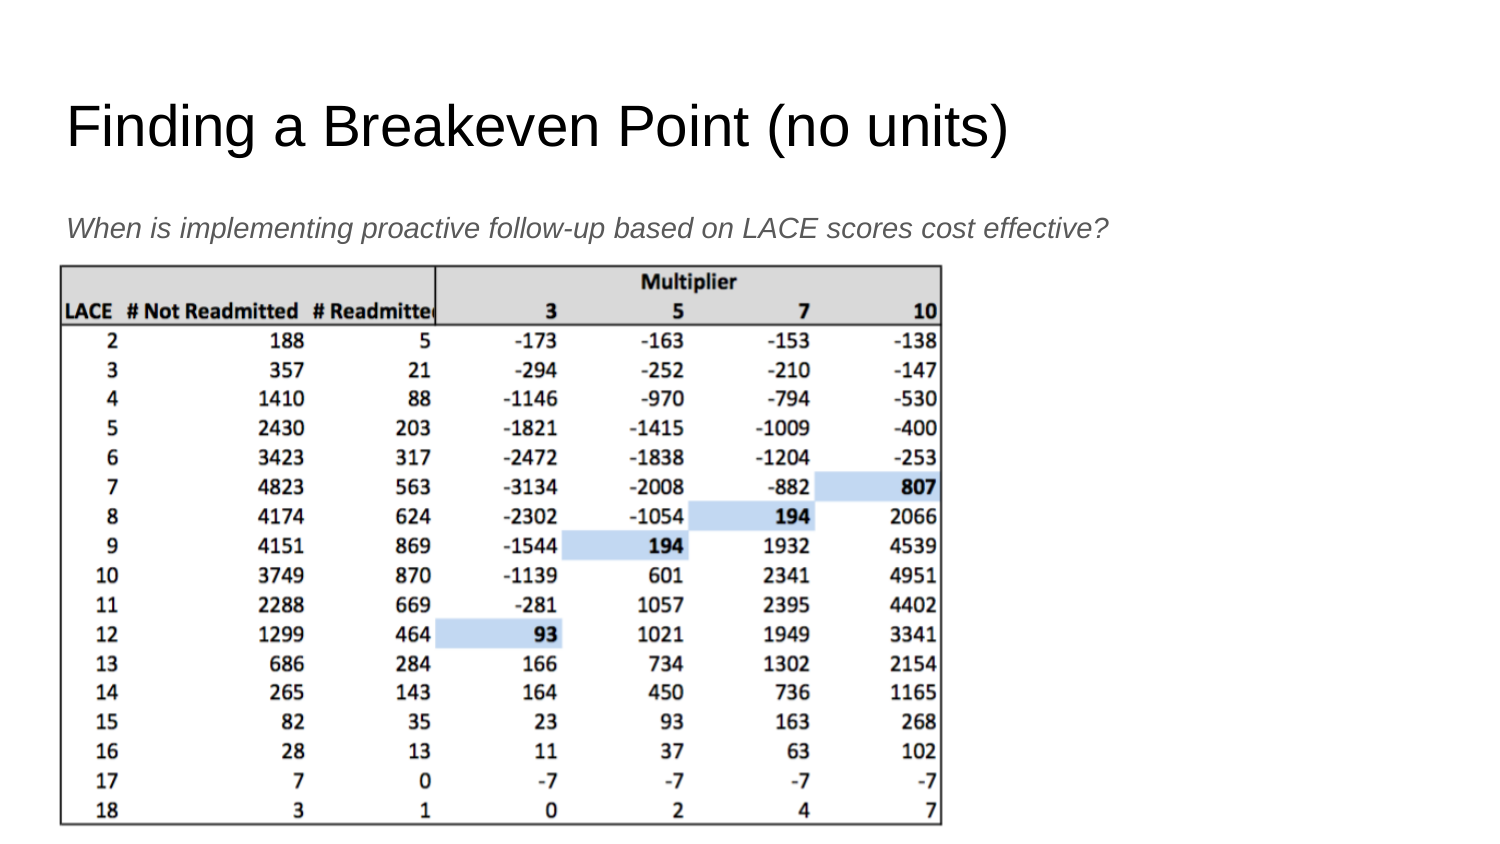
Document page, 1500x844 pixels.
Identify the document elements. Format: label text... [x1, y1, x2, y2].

title Finding a Breakeven Point (no units) [51, 72, 1449, 167]
list When is implementing proactive follow-up based on LACE scores cost effective? [51, 189, 1449, 750]
picture [50, 256, 949, 841]
